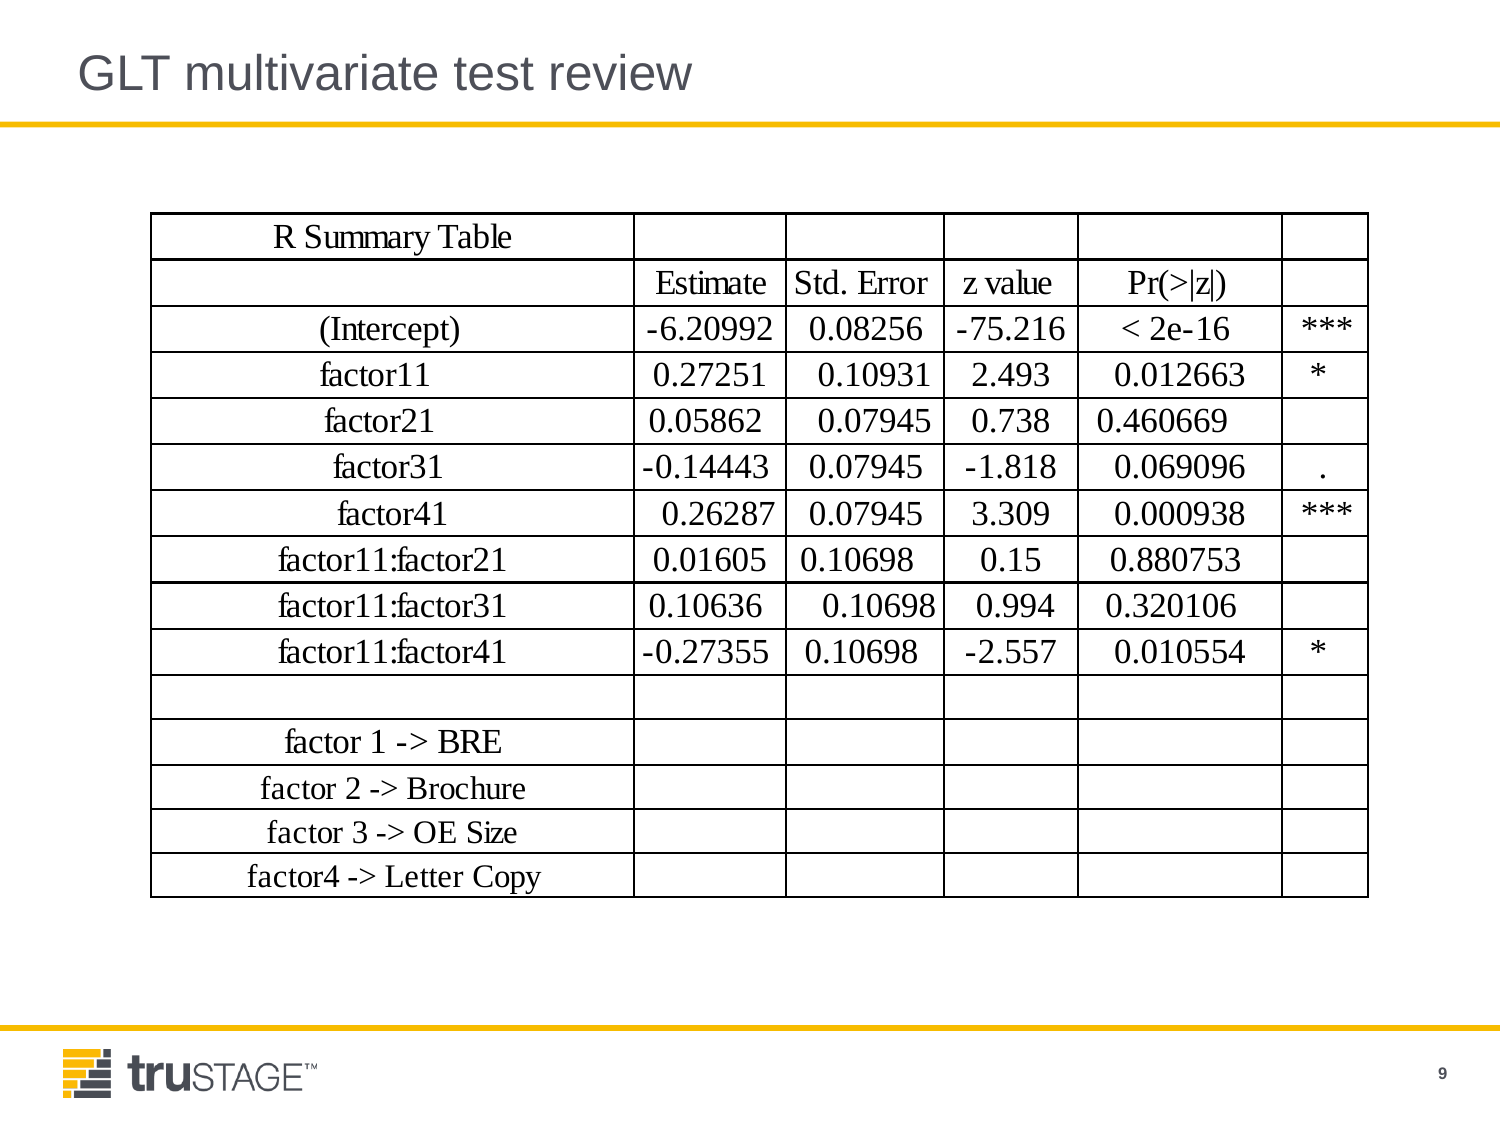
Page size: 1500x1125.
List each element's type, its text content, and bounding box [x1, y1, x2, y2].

slide_number 9 [1112, 1042, 1463, 1103]
picture [63, 1049, 317, 1098]
title GLT multivariate test review [62, 62, 1413, 138]
picture [149, 212, 1372, 901]
